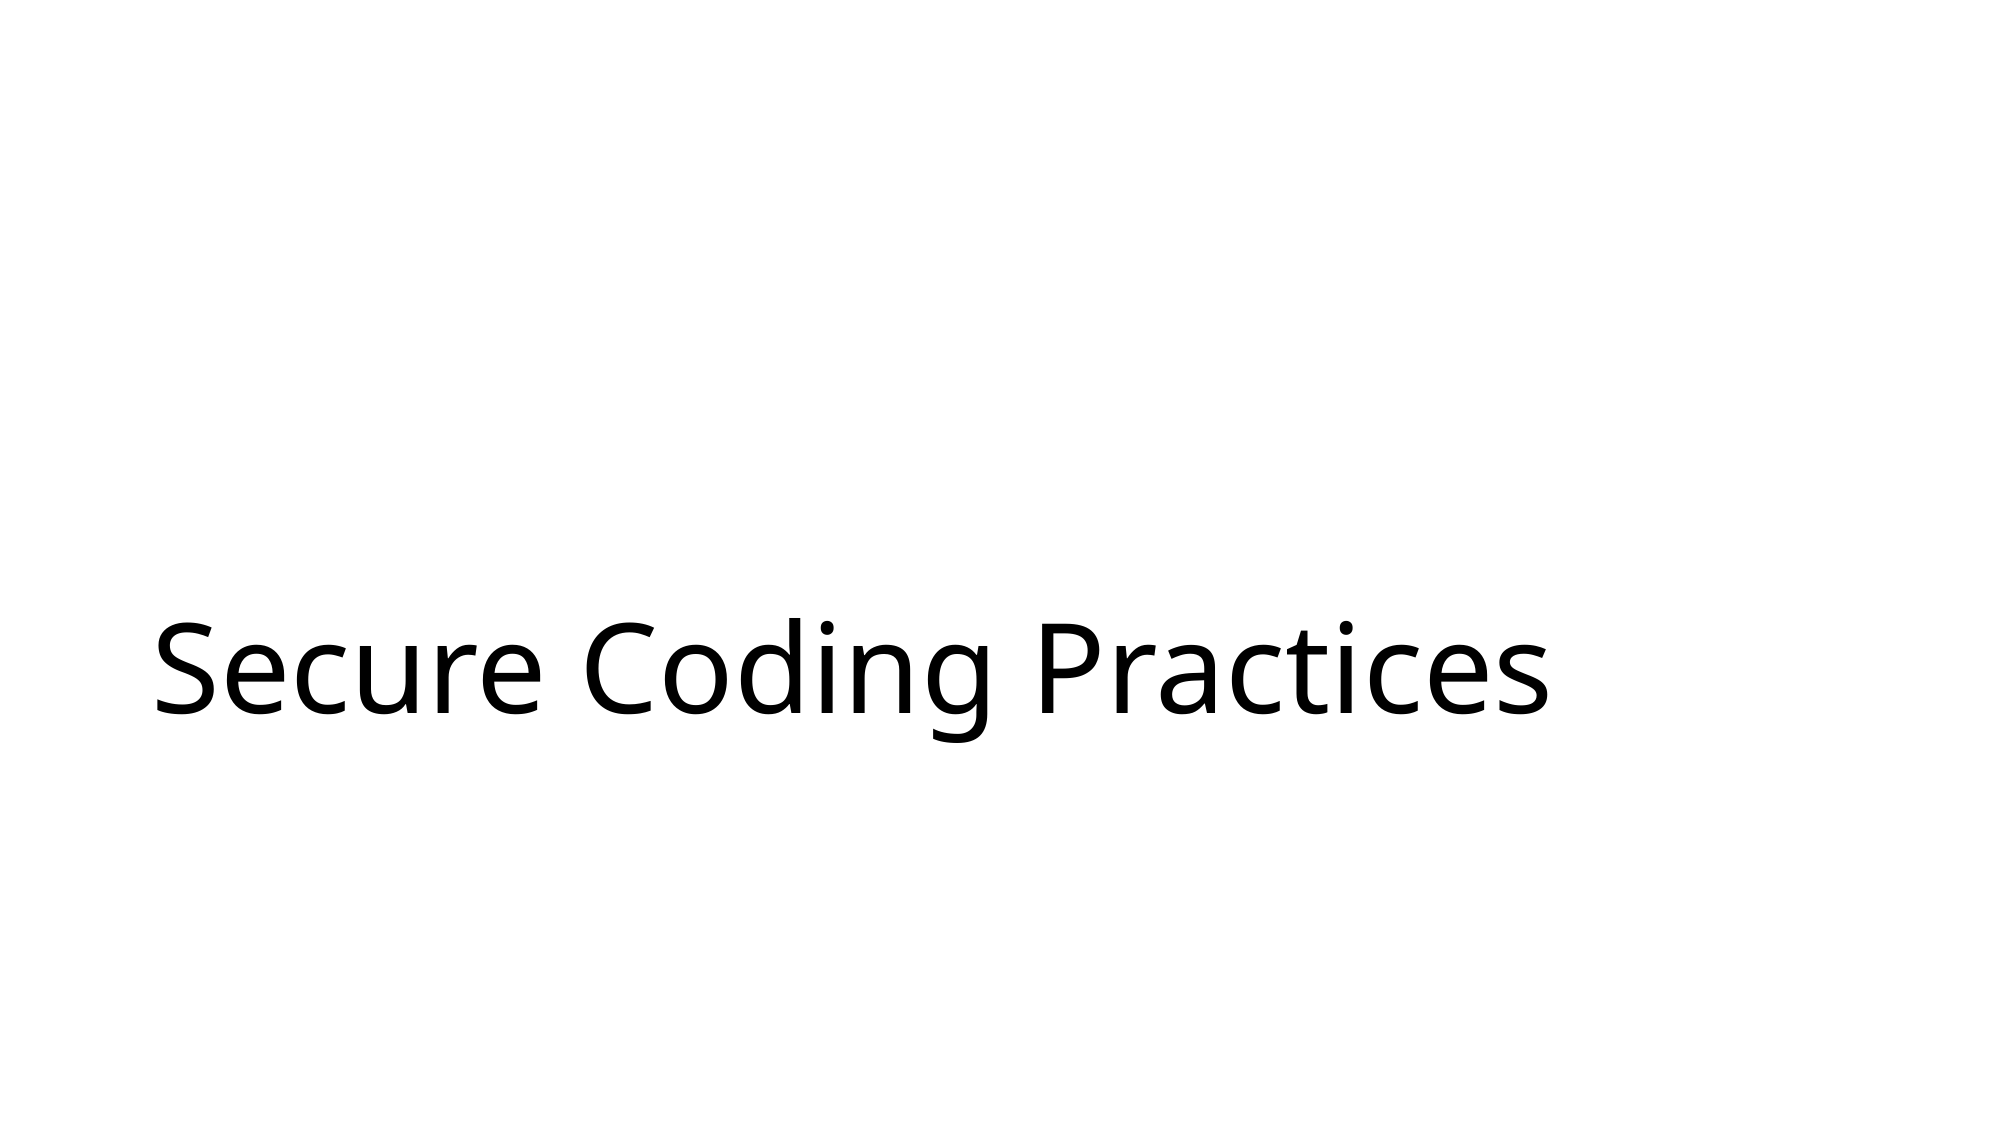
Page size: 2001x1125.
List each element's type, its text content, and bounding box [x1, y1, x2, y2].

title Secure Coding Practices [136, 280, 1862, 749]
